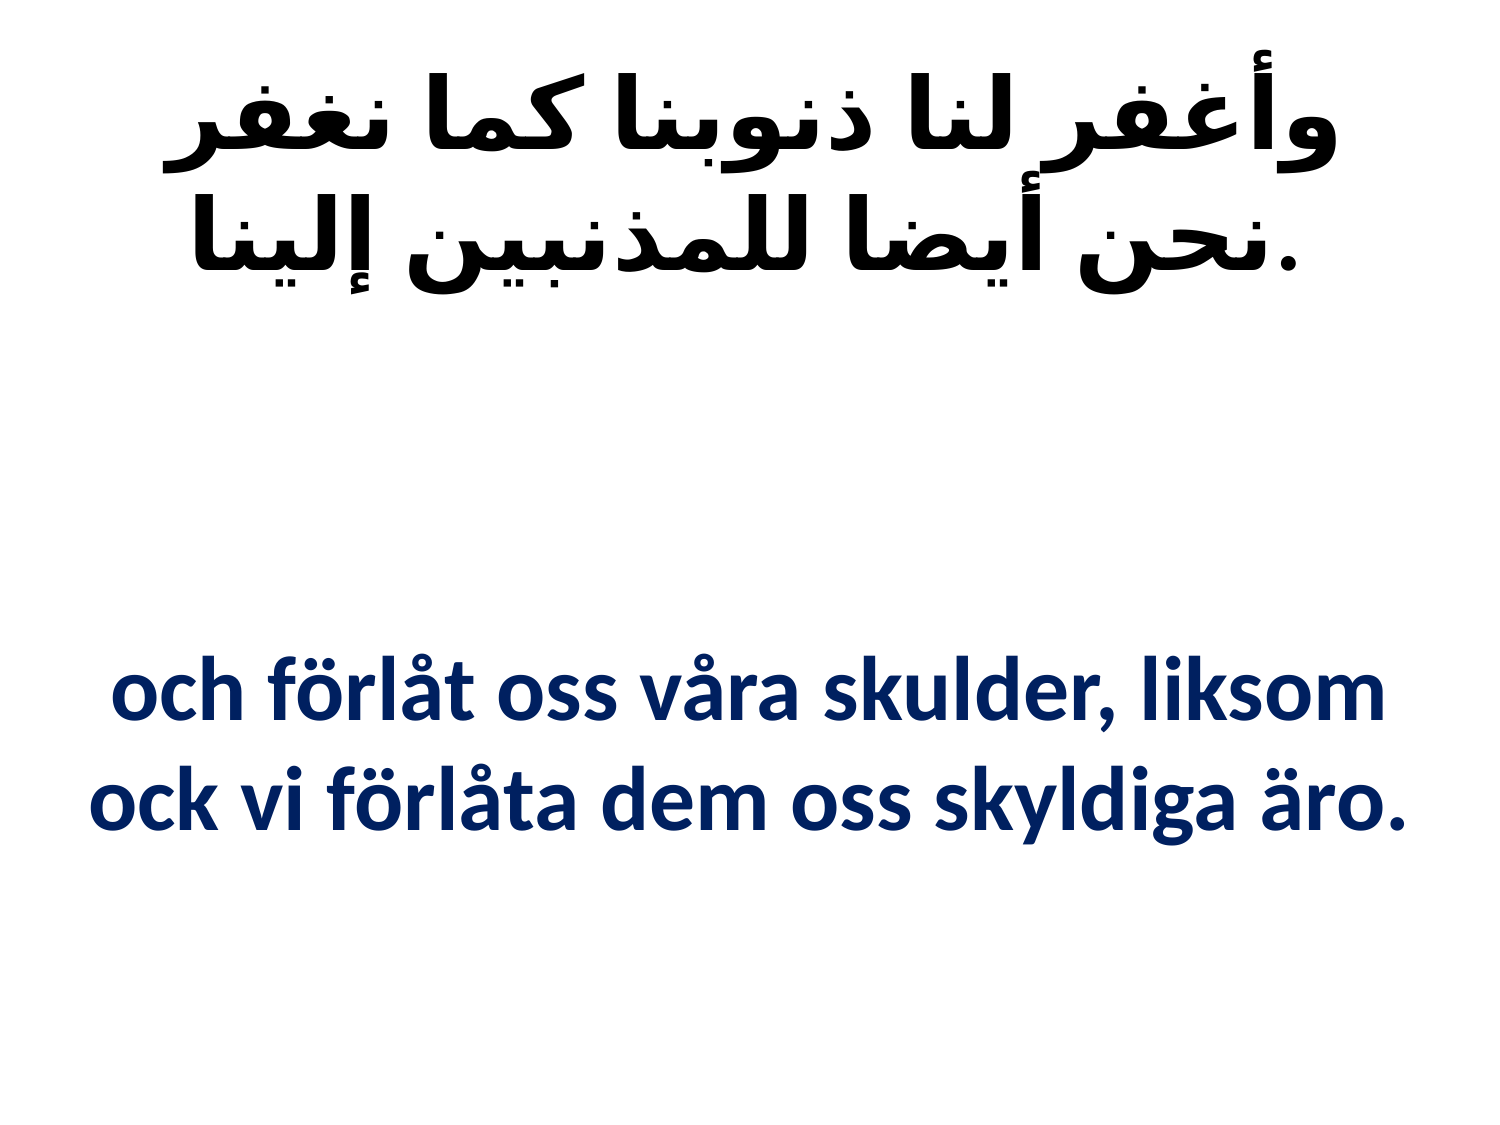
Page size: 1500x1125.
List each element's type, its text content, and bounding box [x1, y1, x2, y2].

text_box وأغفر لنا ذنوبنا كما نغفر نحن أيضا للمذنبين إلينا. [53, 42, 1459, 298]
text_box och förlåt oss våra skulder, liksom ock vi förlåta dem oss skyldiga äro. [35, 621, 1465, 856]
